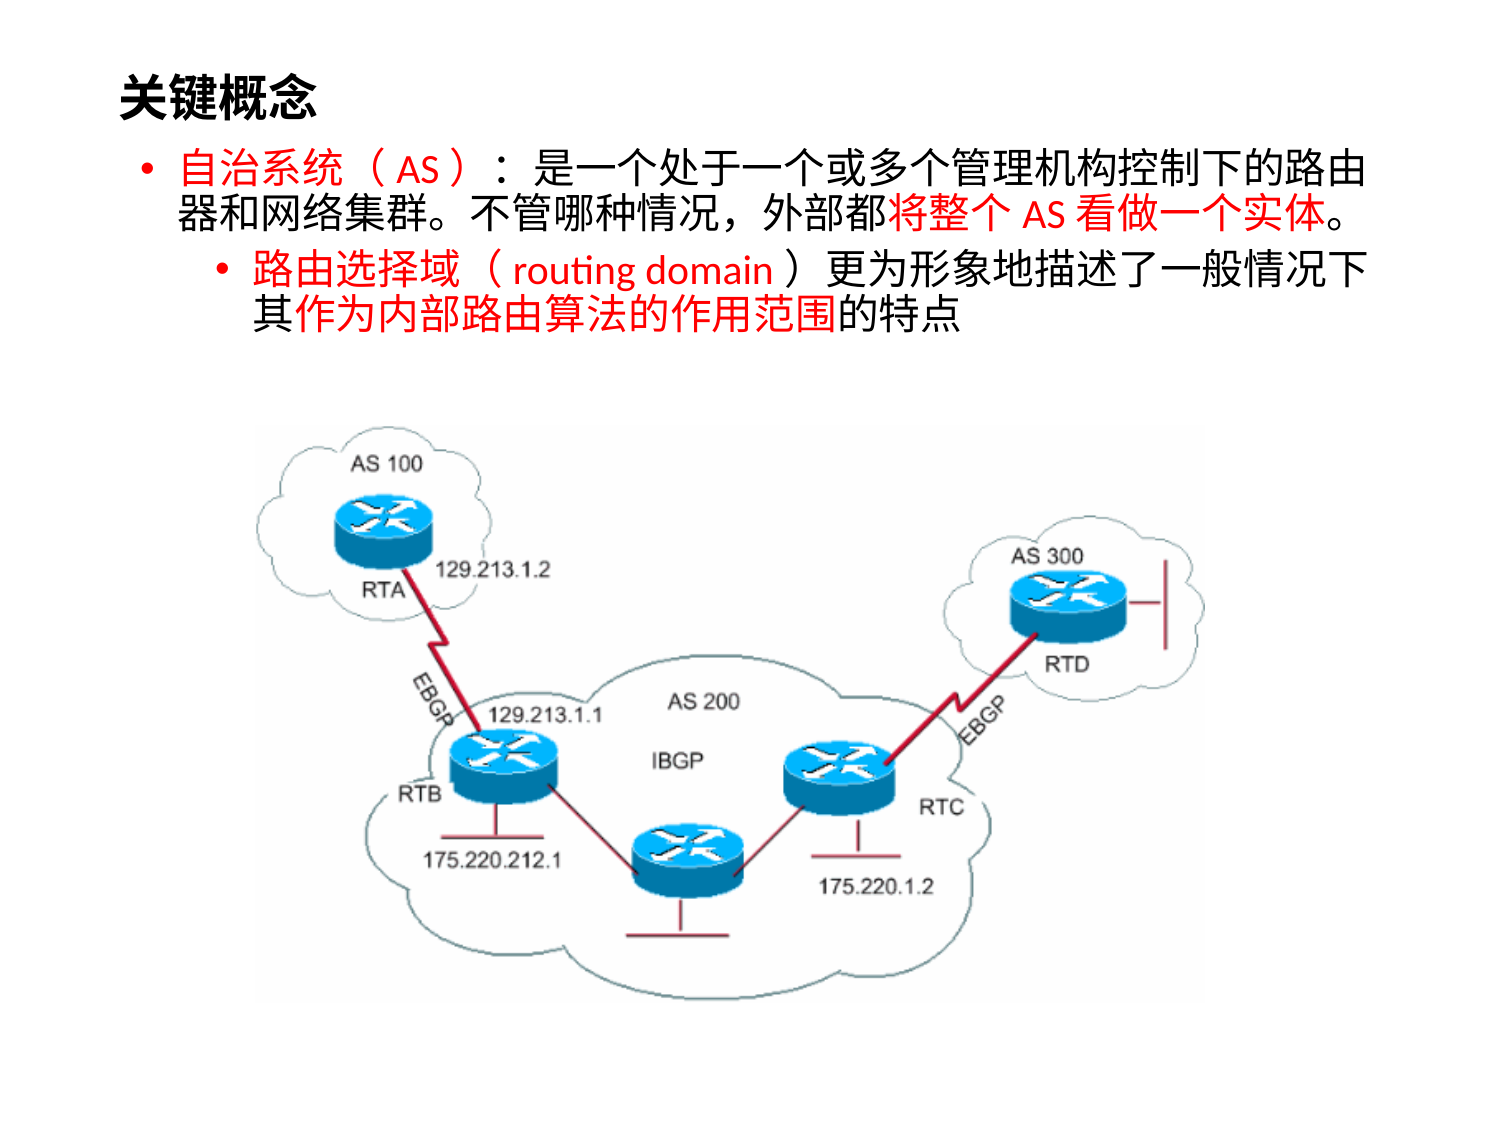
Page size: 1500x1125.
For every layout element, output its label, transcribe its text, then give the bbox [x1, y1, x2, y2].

title 关键概念 [103, 59, 1397, 141]
list 自治系统（AS）：是一个处于一个或多个管理机构控制下的路由器和网络集群。不管哪种情况，外部都将整个AS看做一个实体。 路由选择域（routing domain）更为形象地描述了一般情况下其作为内部路由算法的作用范围的特点 [124, 140, 1419, 855]
picture [255, 425, 1205, 1003]
